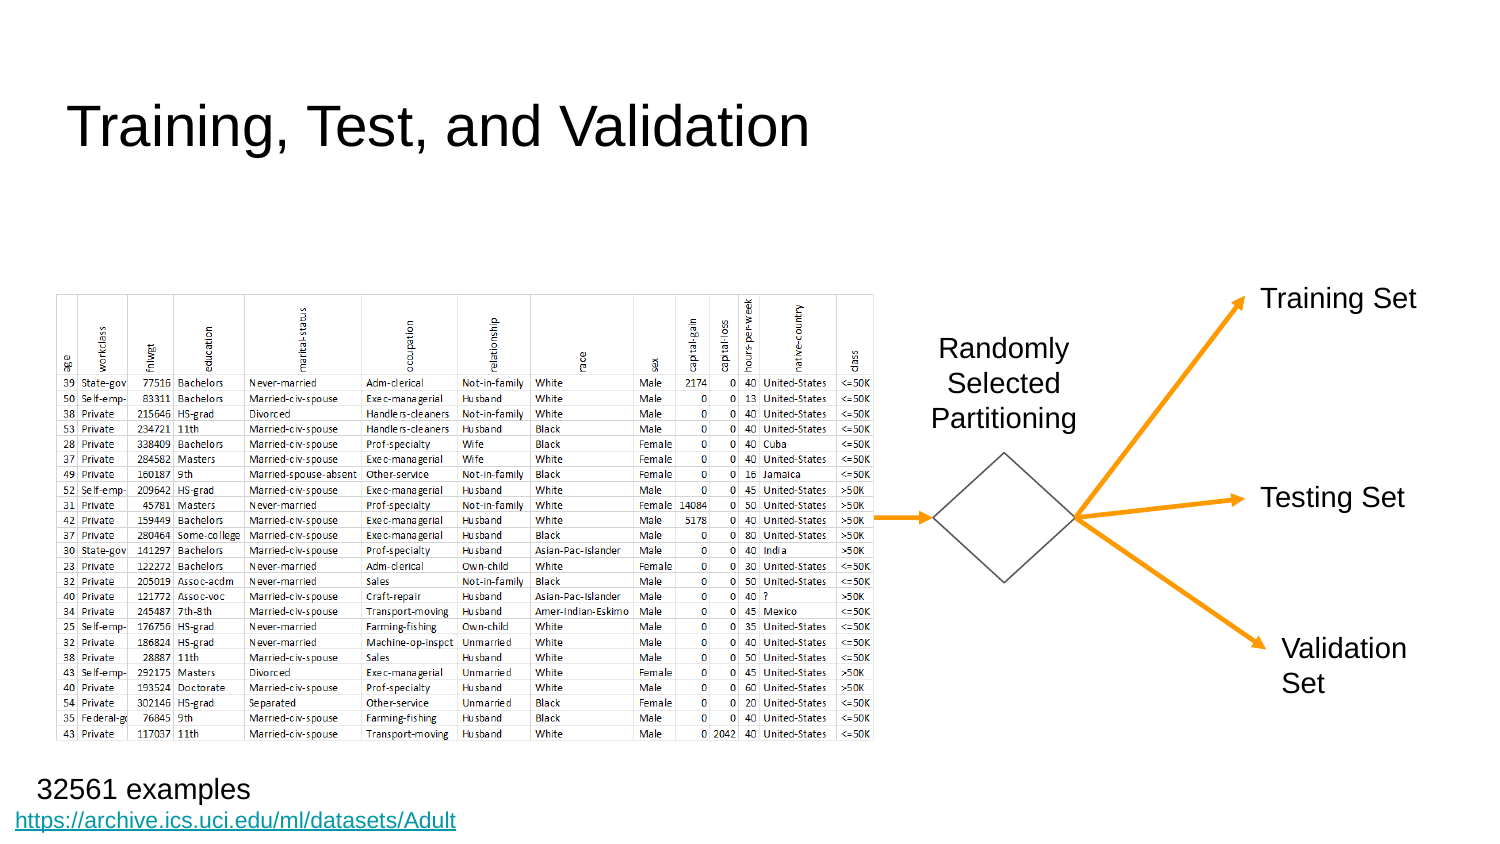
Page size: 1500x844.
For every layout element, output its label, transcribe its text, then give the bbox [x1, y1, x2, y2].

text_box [1075, 295, 1246, 498]
text_box https://archive.ics.uci.edu/ml/datasets/Adult [0, 790, 497, 844]
text_box [933, 452, 1069, 583]
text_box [1075, 517, 1267, 650]
text_box Training, Test, and Validation [51, 72, 1449, 167]
text_box 32561 examples [21, 755, 295, 813]
text_box Randomly Selected Partitioning [900, 313, 1069, 445]
text_box Validation Set [1266, 614, 1475, 685]
text_box Testing Set [1250, 463, 1424, 534]
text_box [1075, 498, 1246, 517]
picture [56, 294, 874, 741]
text_box Training Set [1245, 264, 1444, 327]
